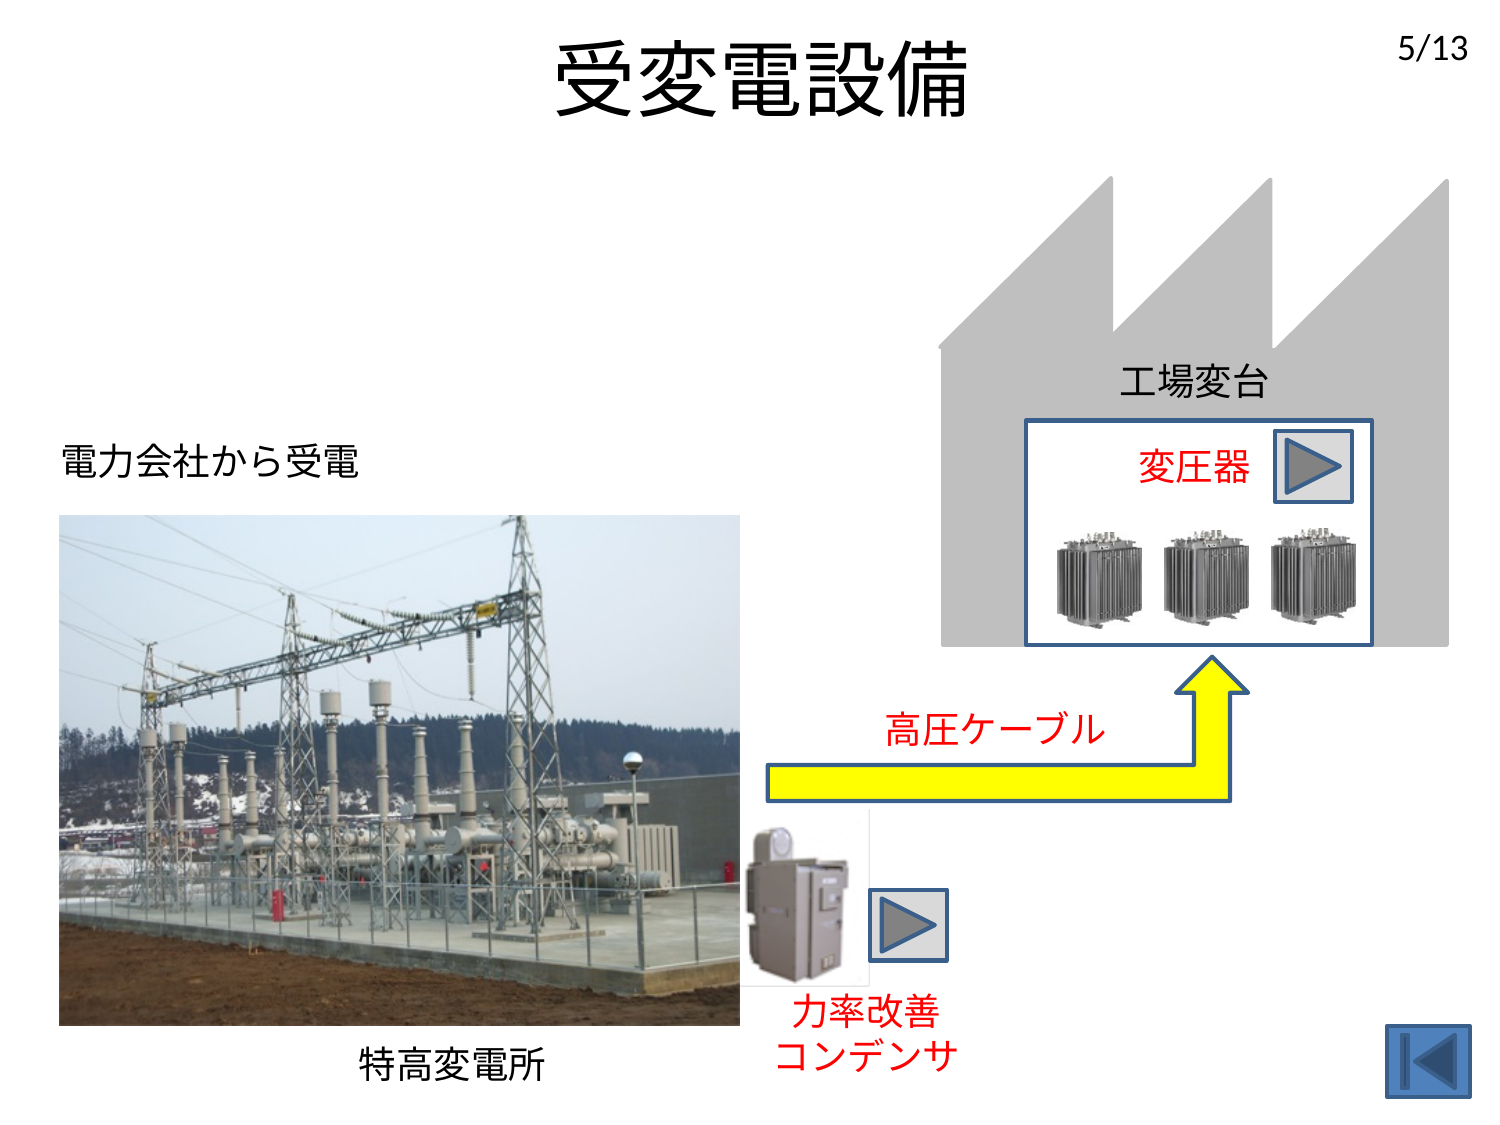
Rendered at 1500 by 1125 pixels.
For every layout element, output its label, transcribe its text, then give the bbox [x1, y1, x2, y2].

text_box [875, 888, 949, 963]
picture [58, 514, 871, 1026]
text_box 5/13 [1311, 15, 1484, 76]
text_box 力率改善 コンデンサ [756, 980, 976, 1086]
text_box 電力会社から受電 [45, 430, 395, 491]
text_box 高圧ケーブル [850, 698, 1142, 759]
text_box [940, 177, 1448, 646]
text_box [765, 654, 1251, 804]
picture [1164, 529, 1249, 627]
picture [1271, 528, 1356, 625]
picture [1057, 532, 1142, 629]
text_box [1385, 1024, 1472, 1099]
title 受変電設備 [478, 19, 1046, 135]
text_box 特高変電所 [320, 1034, 585, 1094]
